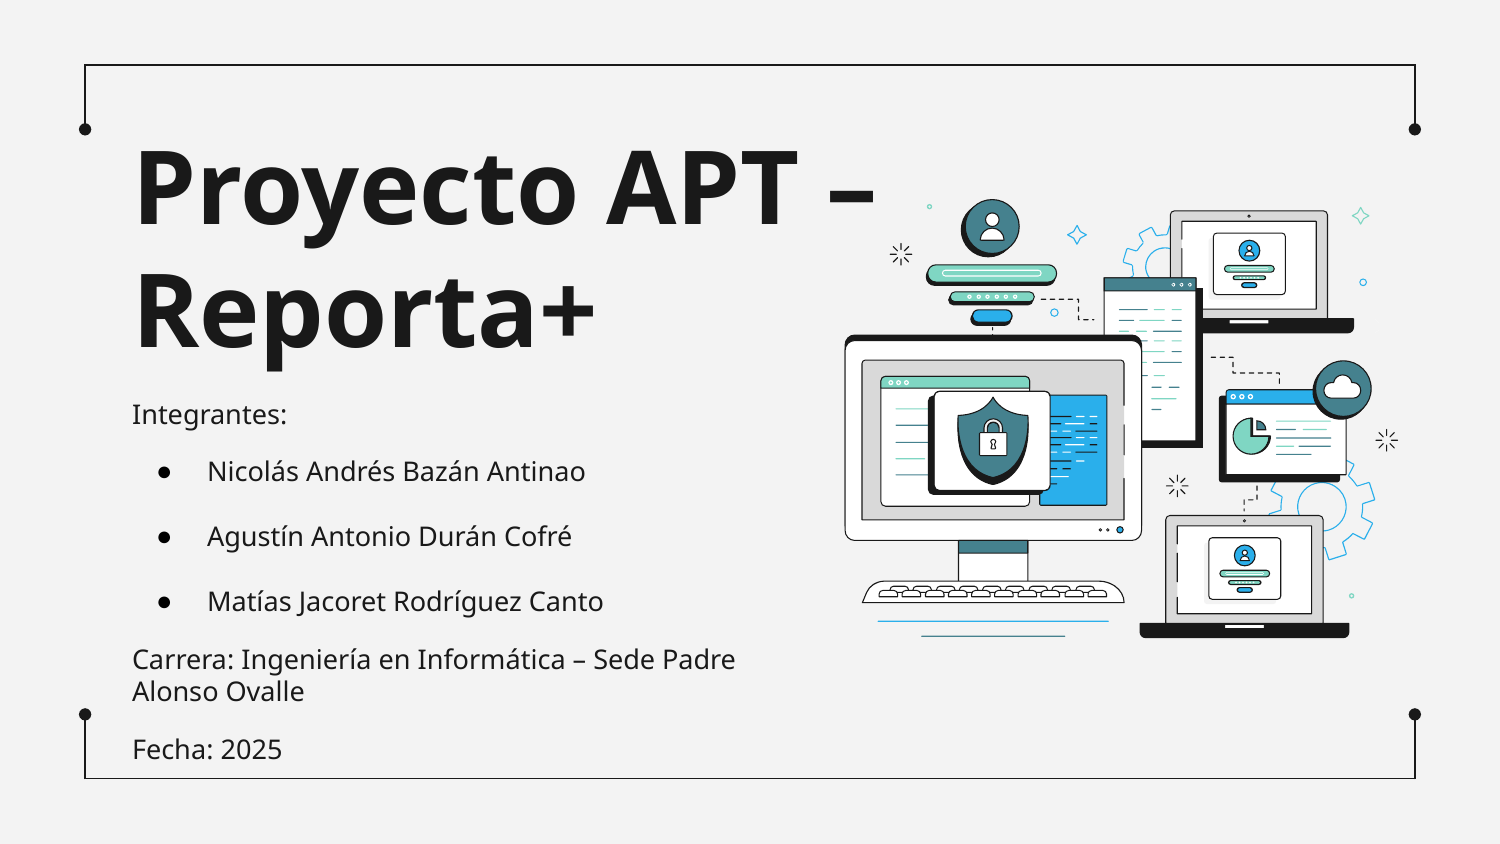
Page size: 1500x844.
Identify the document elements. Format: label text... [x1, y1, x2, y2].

subtitle Integrantes: Nicolás Andrés Bazán Antinao Agustín Antonio Durán Cofré Matías Jacoret Rodríguez Canto Carrera: Ingeniería en Informática – Sede Padre Alonso Ovalle Fecha: 2025 [116, 382, 834, 545]
title Proyecto APT – Reporta+ [116, 29, 909, 383]
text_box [844, 198, 1399, 639]
